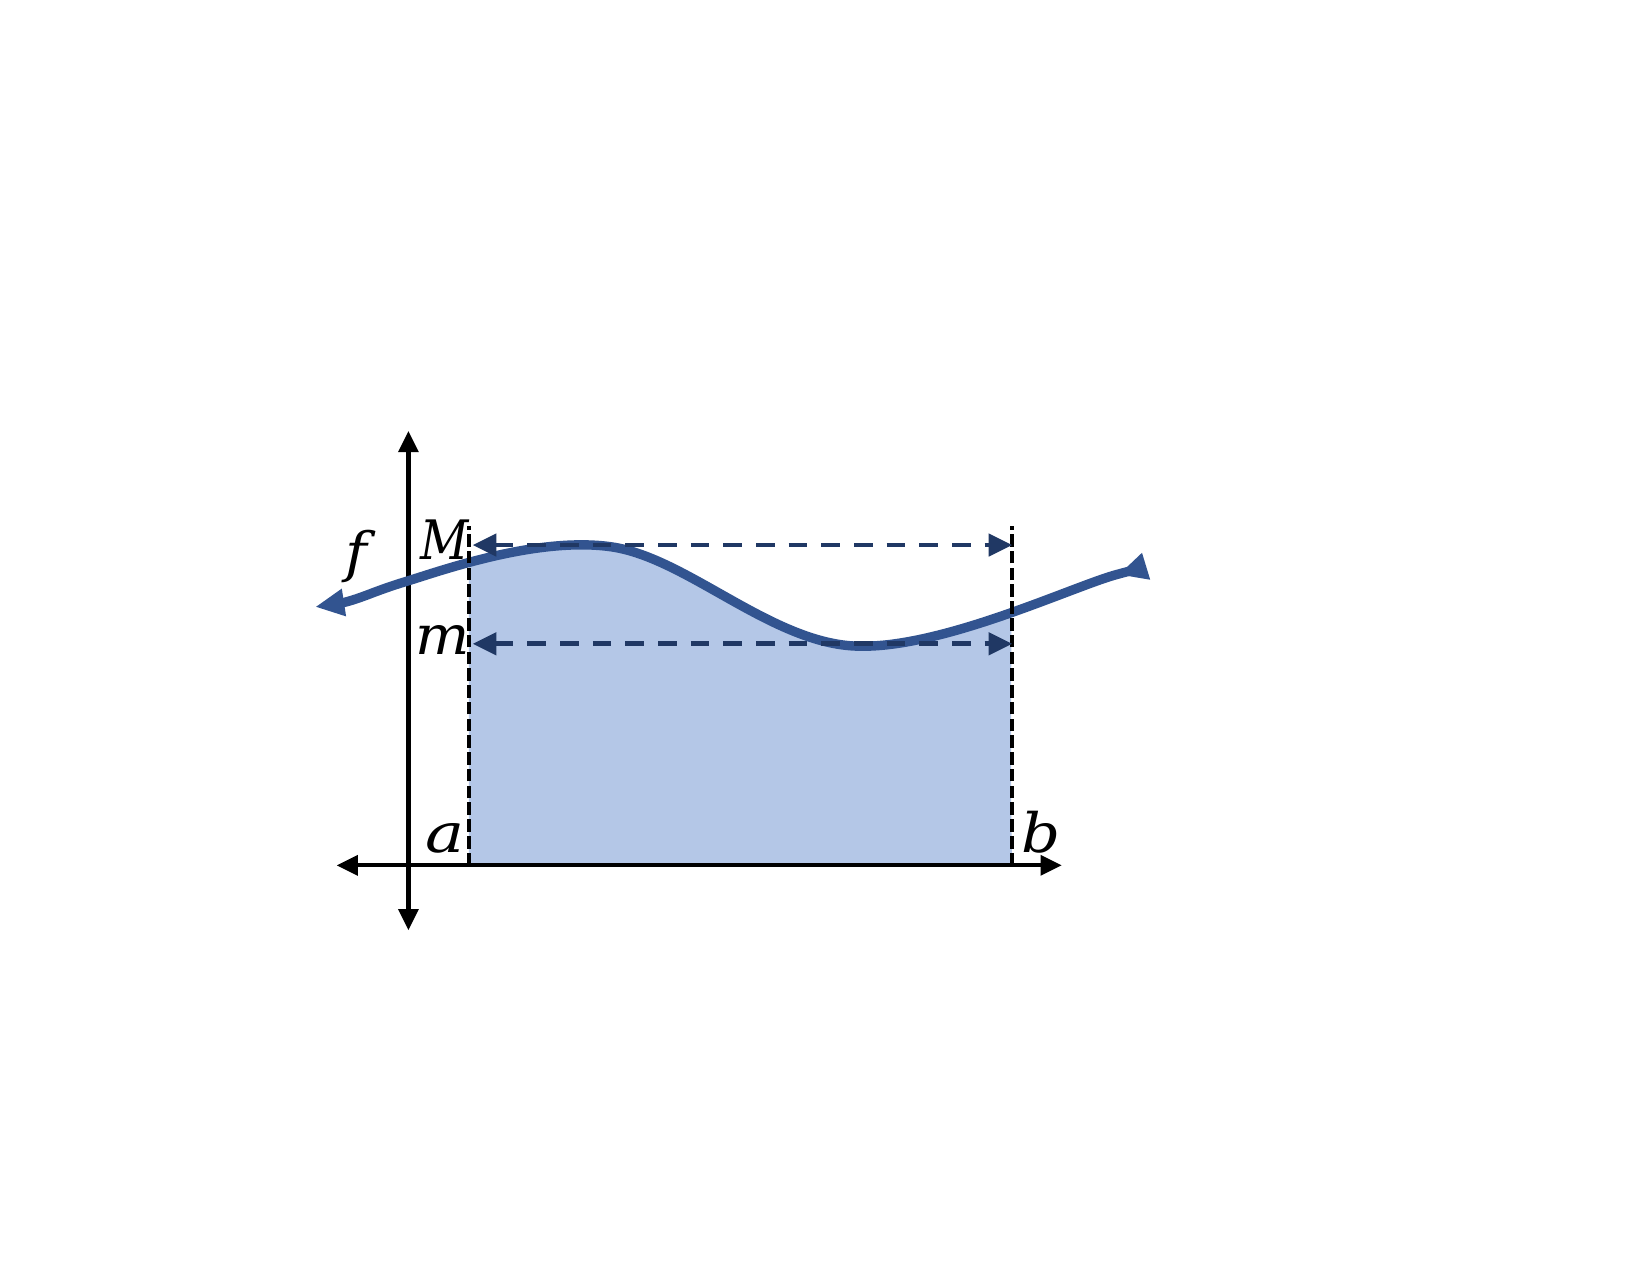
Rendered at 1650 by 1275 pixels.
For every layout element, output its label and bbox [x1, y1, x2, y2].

text_box [840, 644, 887, 648]
text_box [409, 561, 468, 604]
text_box [316, 579, 408, 612]
text_box [1013, 564, 1146, 613]
text_box [469, 591, 1012, 863]
text_box [469, 546, 1012, 643]
